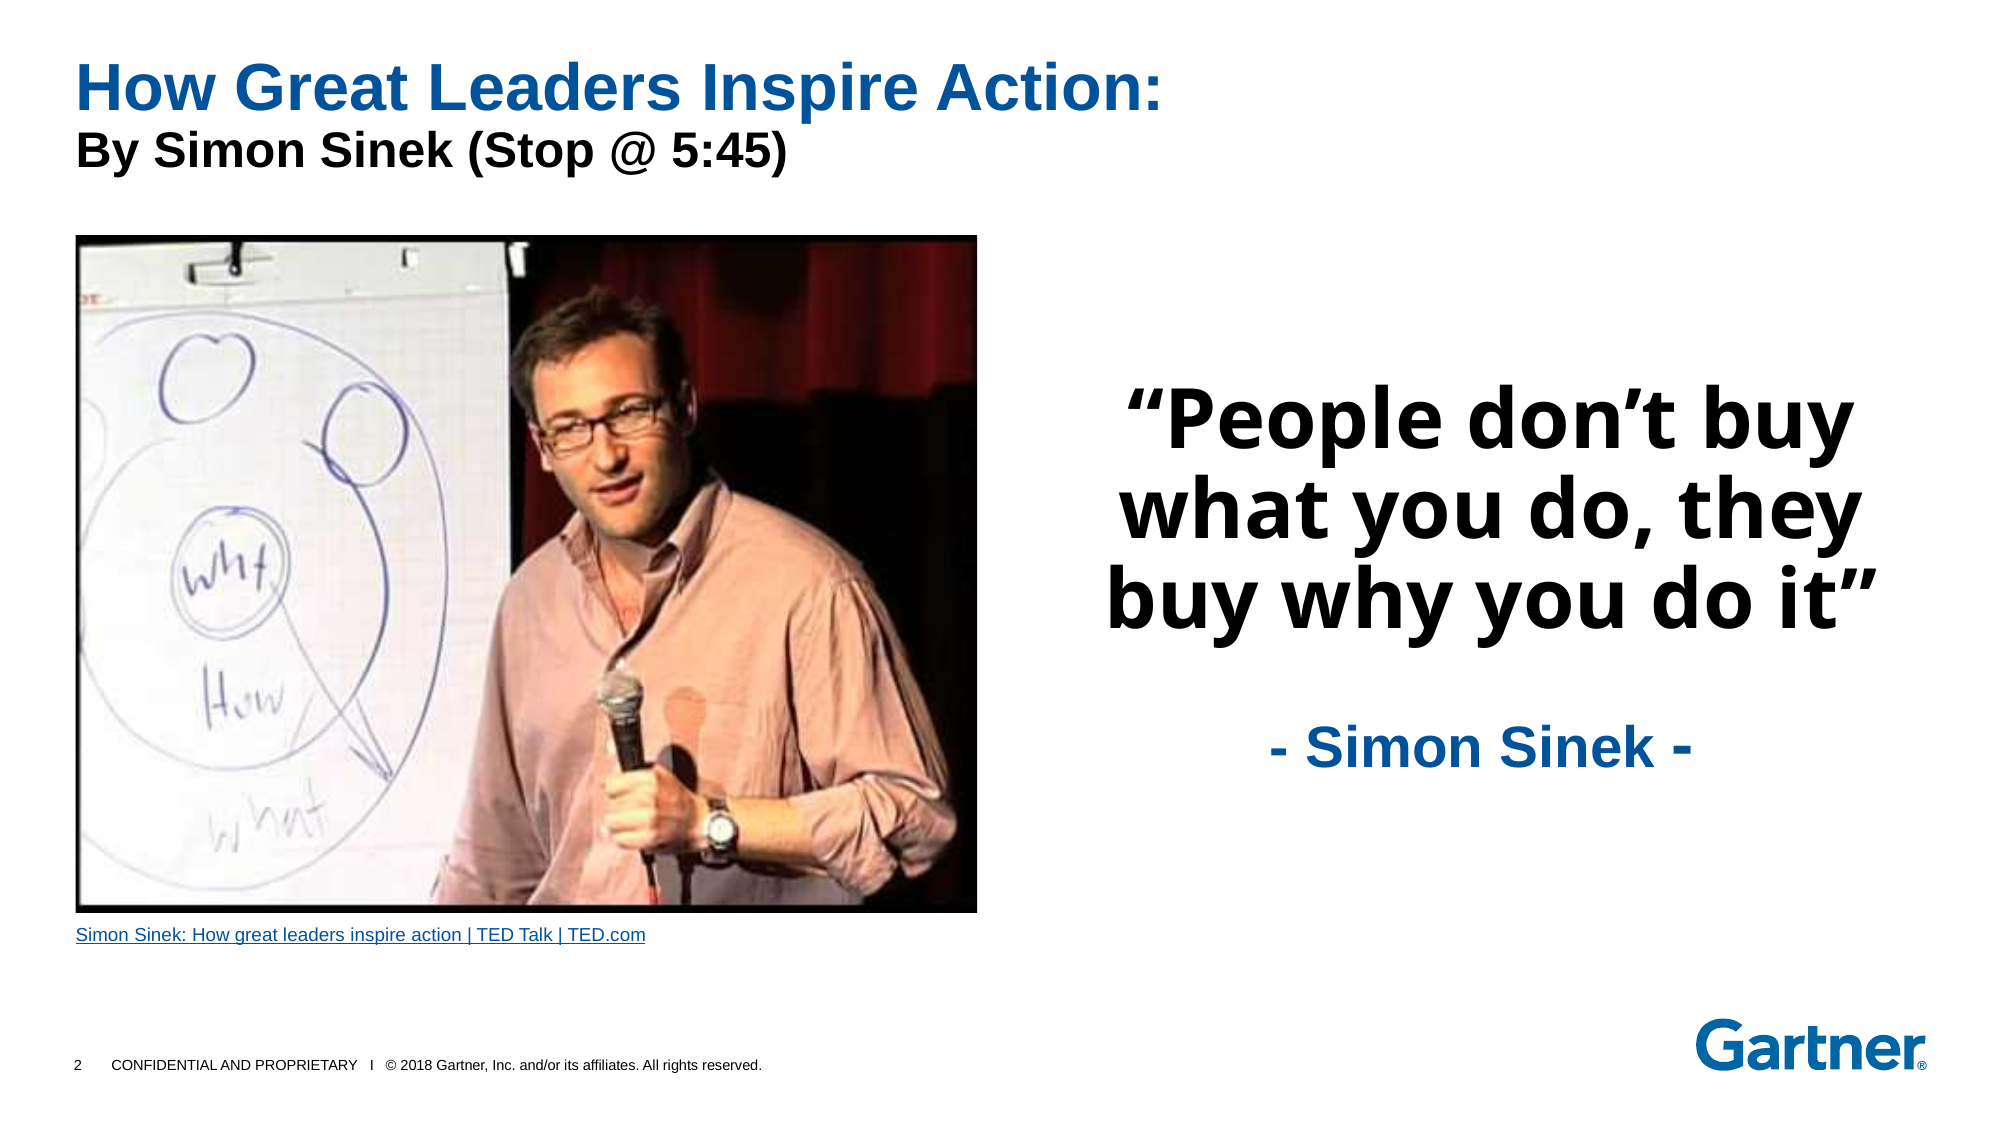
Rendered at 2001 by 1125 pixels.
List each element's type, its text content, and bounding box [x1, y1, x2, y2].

text_box “People don’t buy what you do, they buy why you do it” - Simon Sinek - [1088, 361, 1895, 782]
picture [75, 234, 978, 913]
title How Great Leaders Inspire Action: By Simon Sinek (Stop @ 5:45) [75, 37, 1925, 181]
list Simon Sinek: How great leaders inspire action | TED Talk | TED.com [75, 920, 978, 986]
